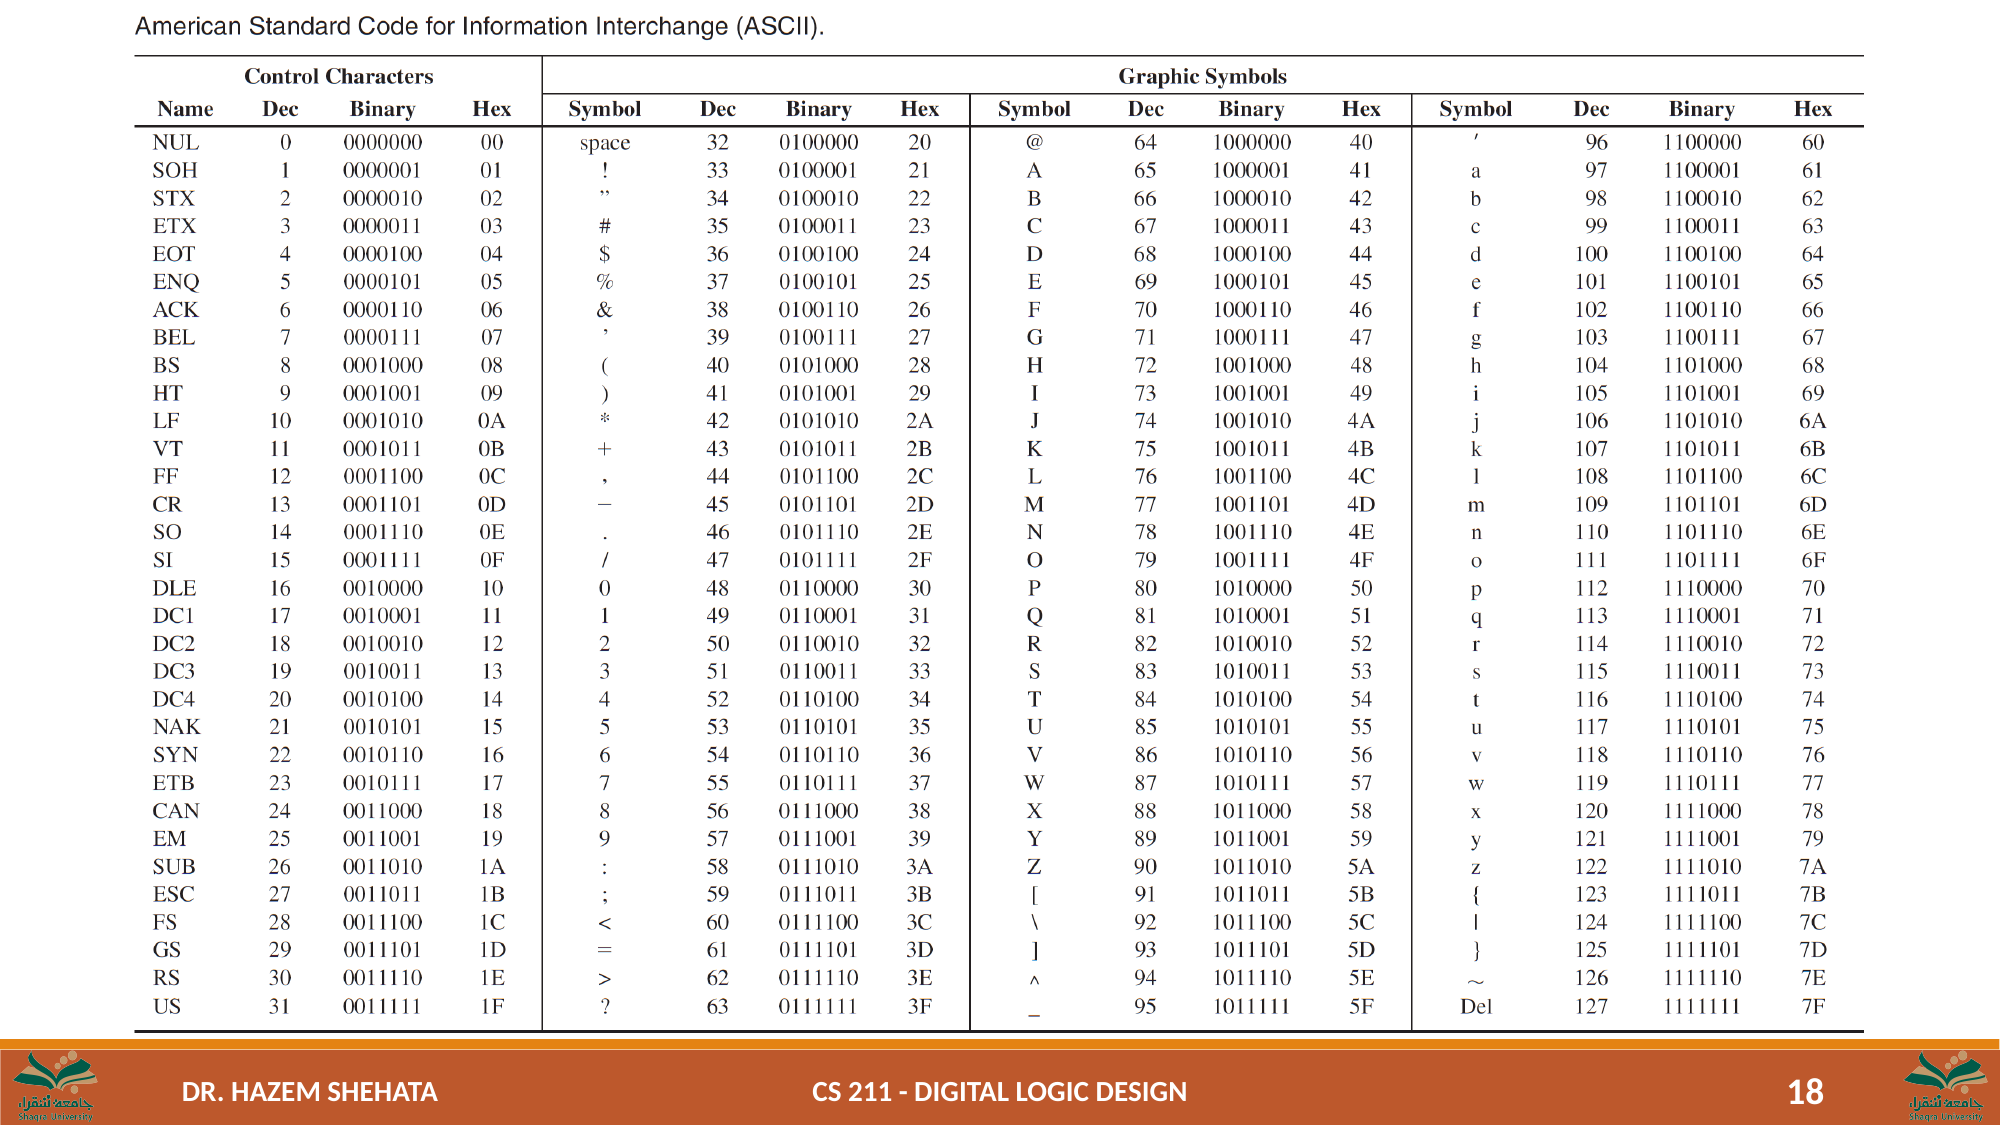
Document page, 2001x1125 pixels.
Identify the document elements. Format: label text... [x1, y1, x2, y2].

footer CS 211 - Digital Logic Design [604, 1059, 1396, 1120]
picture [133, 4, 1867, 1038]
picture [1890, 1049, 2001, 1125]
slide_number 18 [1624, 1059, 1840, 1120]
picture [0, 1050, 111, 1125]
